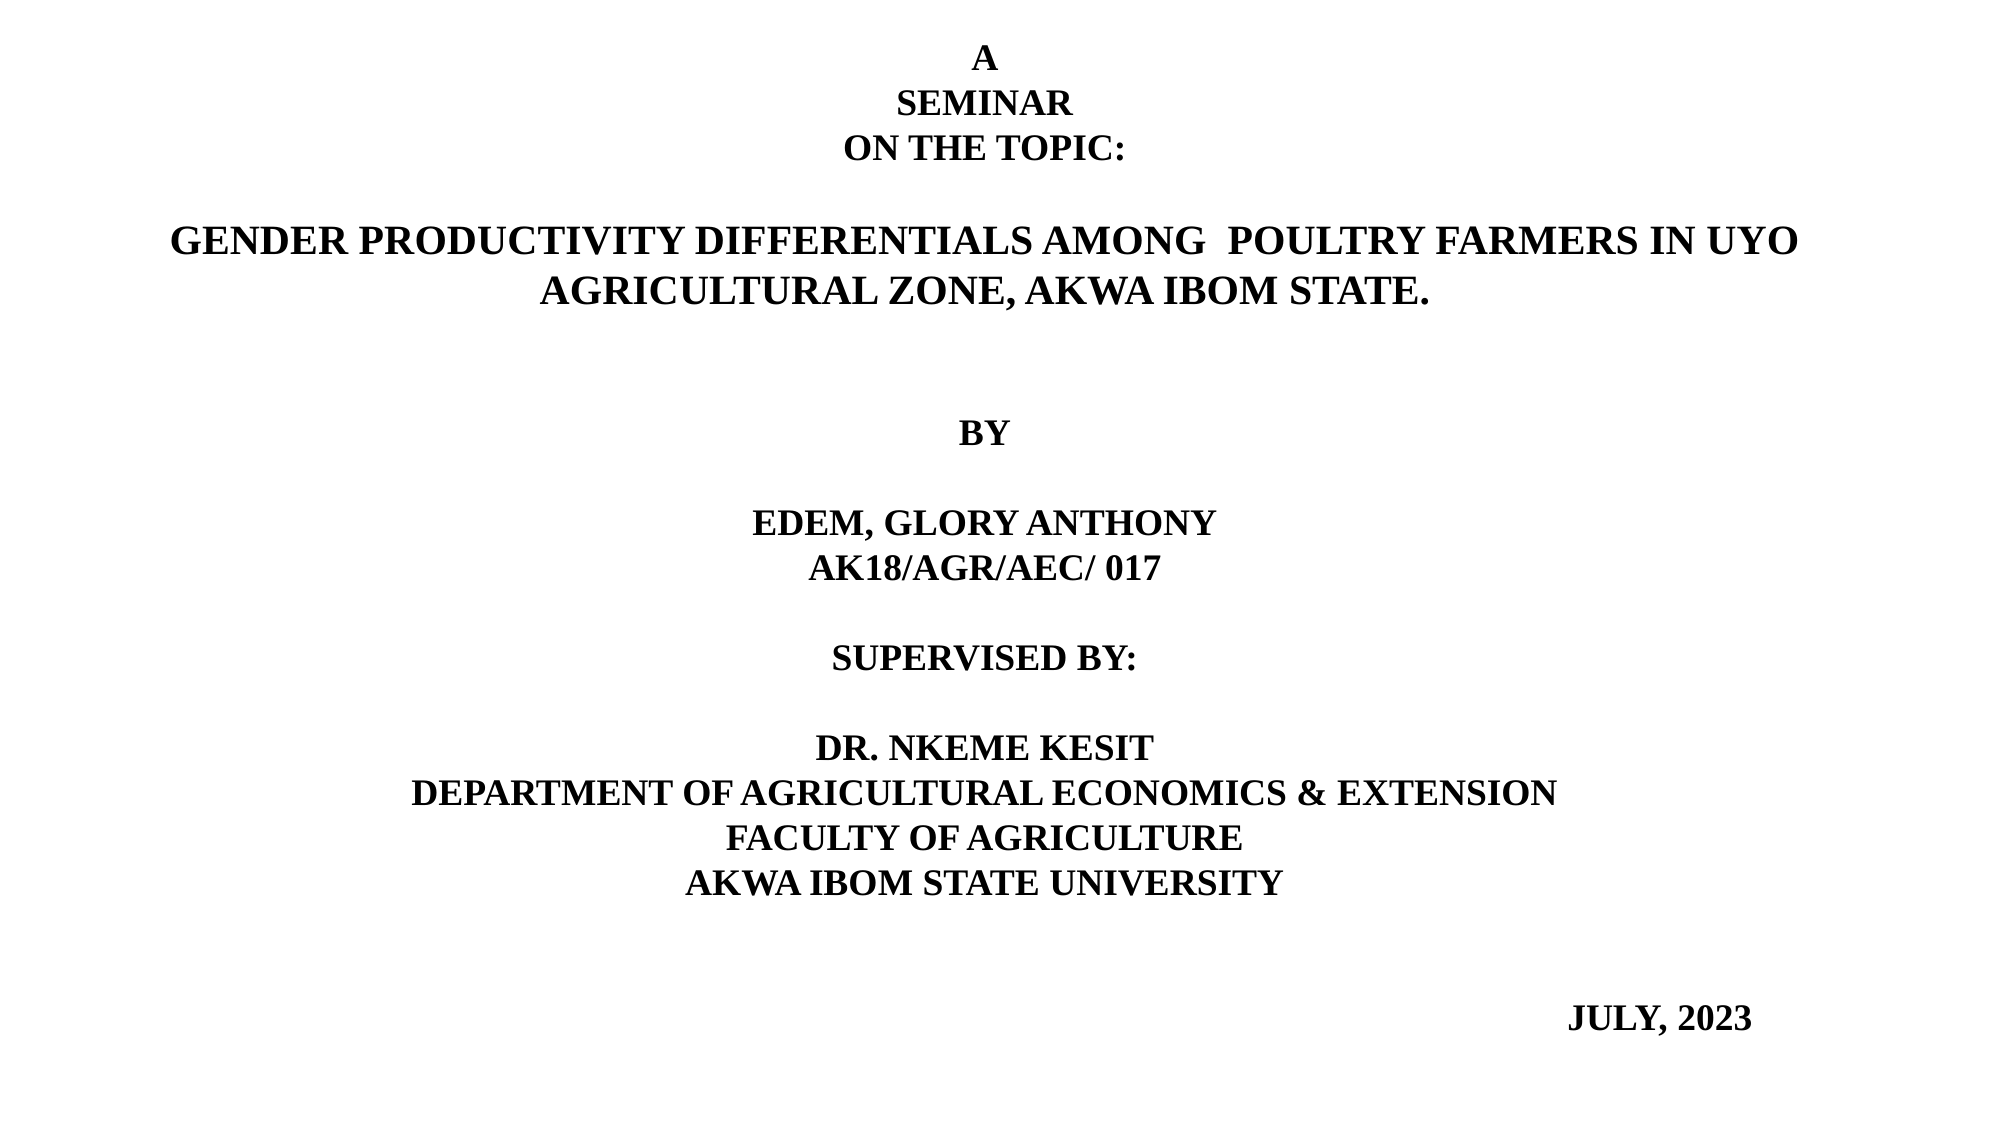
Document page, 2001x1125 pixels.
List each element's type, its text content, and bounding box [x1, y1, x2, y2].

text_box A SEMINAR ON THE TOPIC: GENDER PRODUCTIVITY DIFFERENTIALS AMONG POULTRY FARMERS IN UYO AGRICULTURAL ZONE, AKWA IBOM STATE. BY EDEM, GLORY ANTHONY AK18/AGR/AEC/ 017 SUPERVISED BY: DR. NKEME KESIT DEPARTMENT OF AGRICULTURAL ECONOMICS & EXTENSION FACULTY OF AGRICULTURE AKWA IBOM STATE UNIVERSITY JULY, 2023 [78, 25, 1892, 1046]
